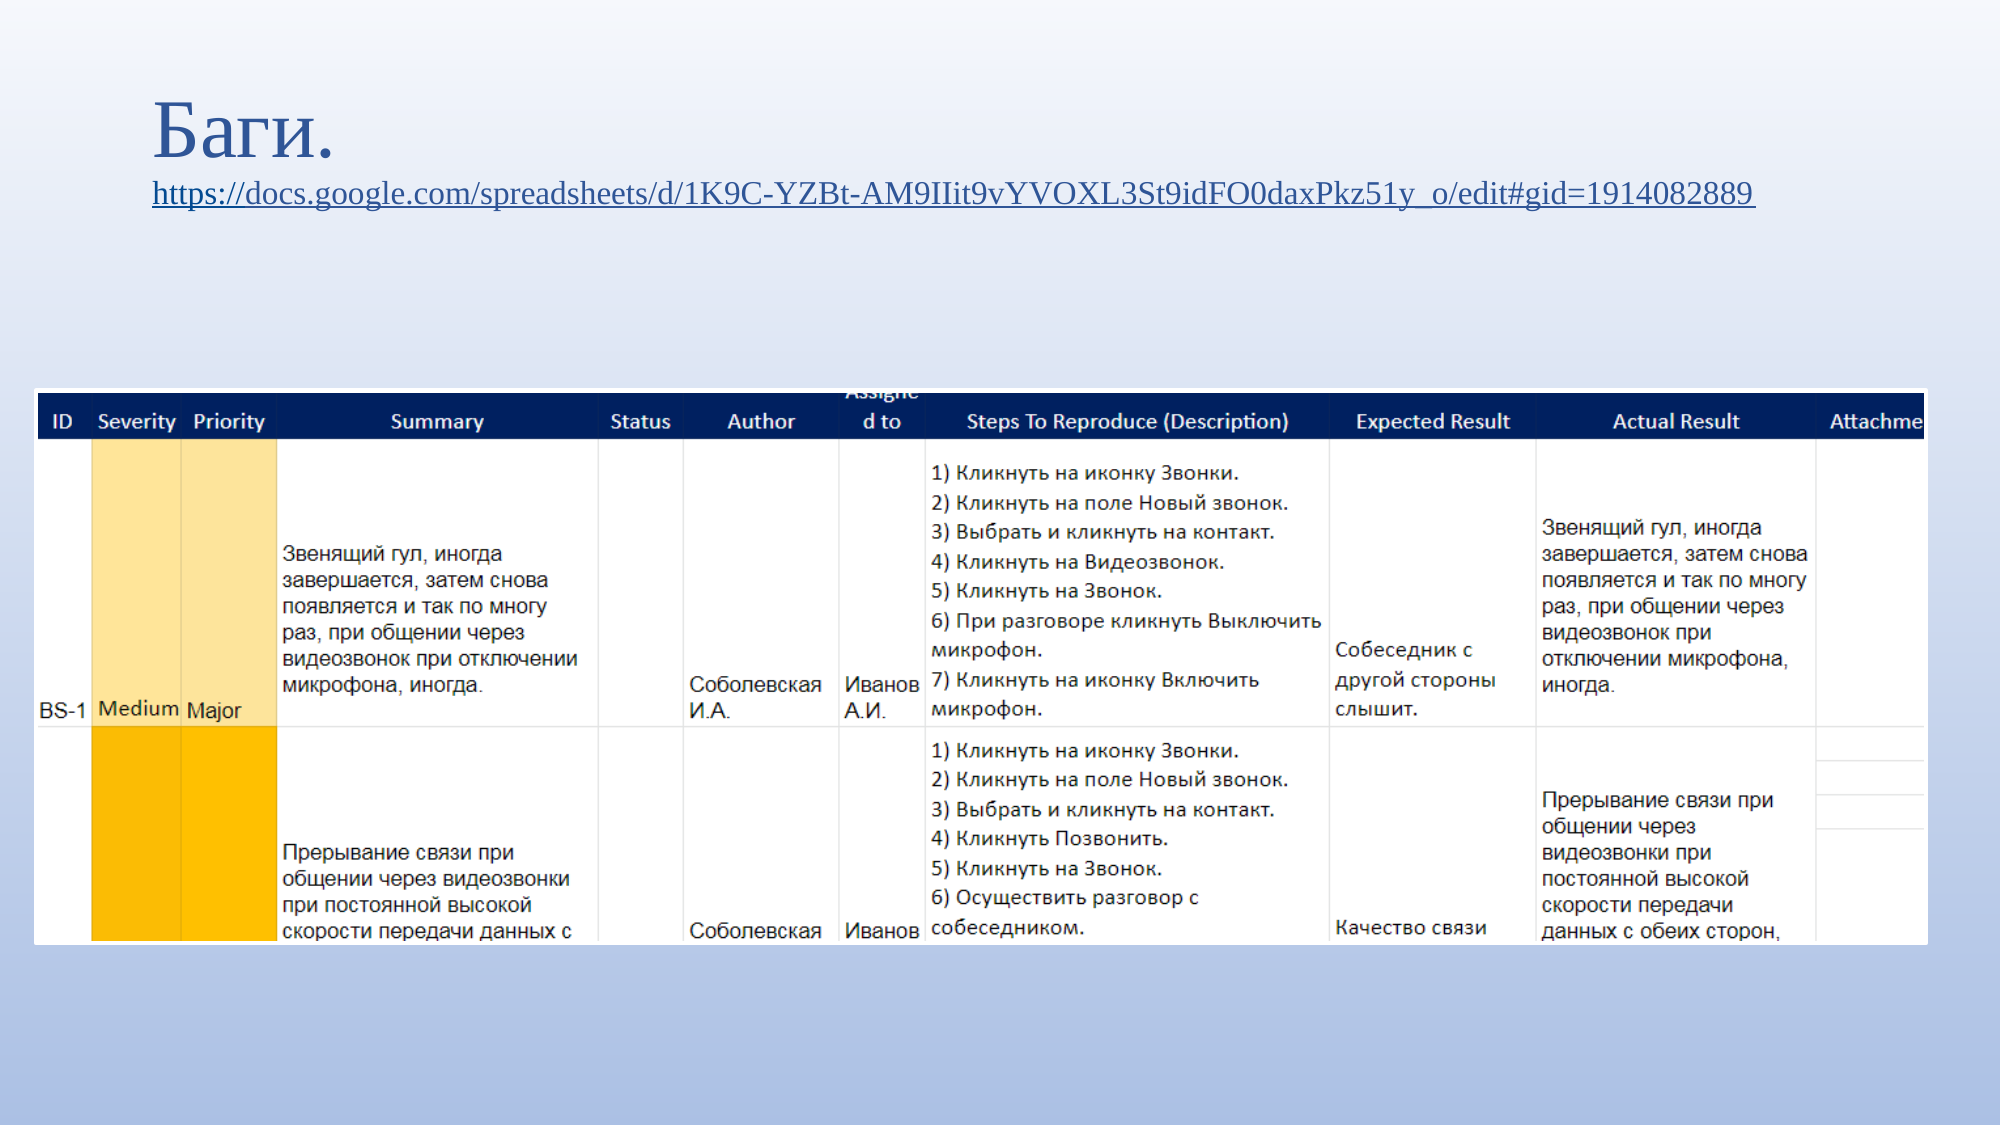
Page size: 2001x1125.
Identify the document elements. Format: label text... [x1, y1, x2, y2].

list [38, 392, 1924, 941]
title Баги. https://docs.google.com/spreadsheets/d/1K9C-YZBt-AM9IIit9vYVOXL3St9idFO0daxPkz51y_o/edit#gid=1914082889 [137, 59, 1863, 278]
